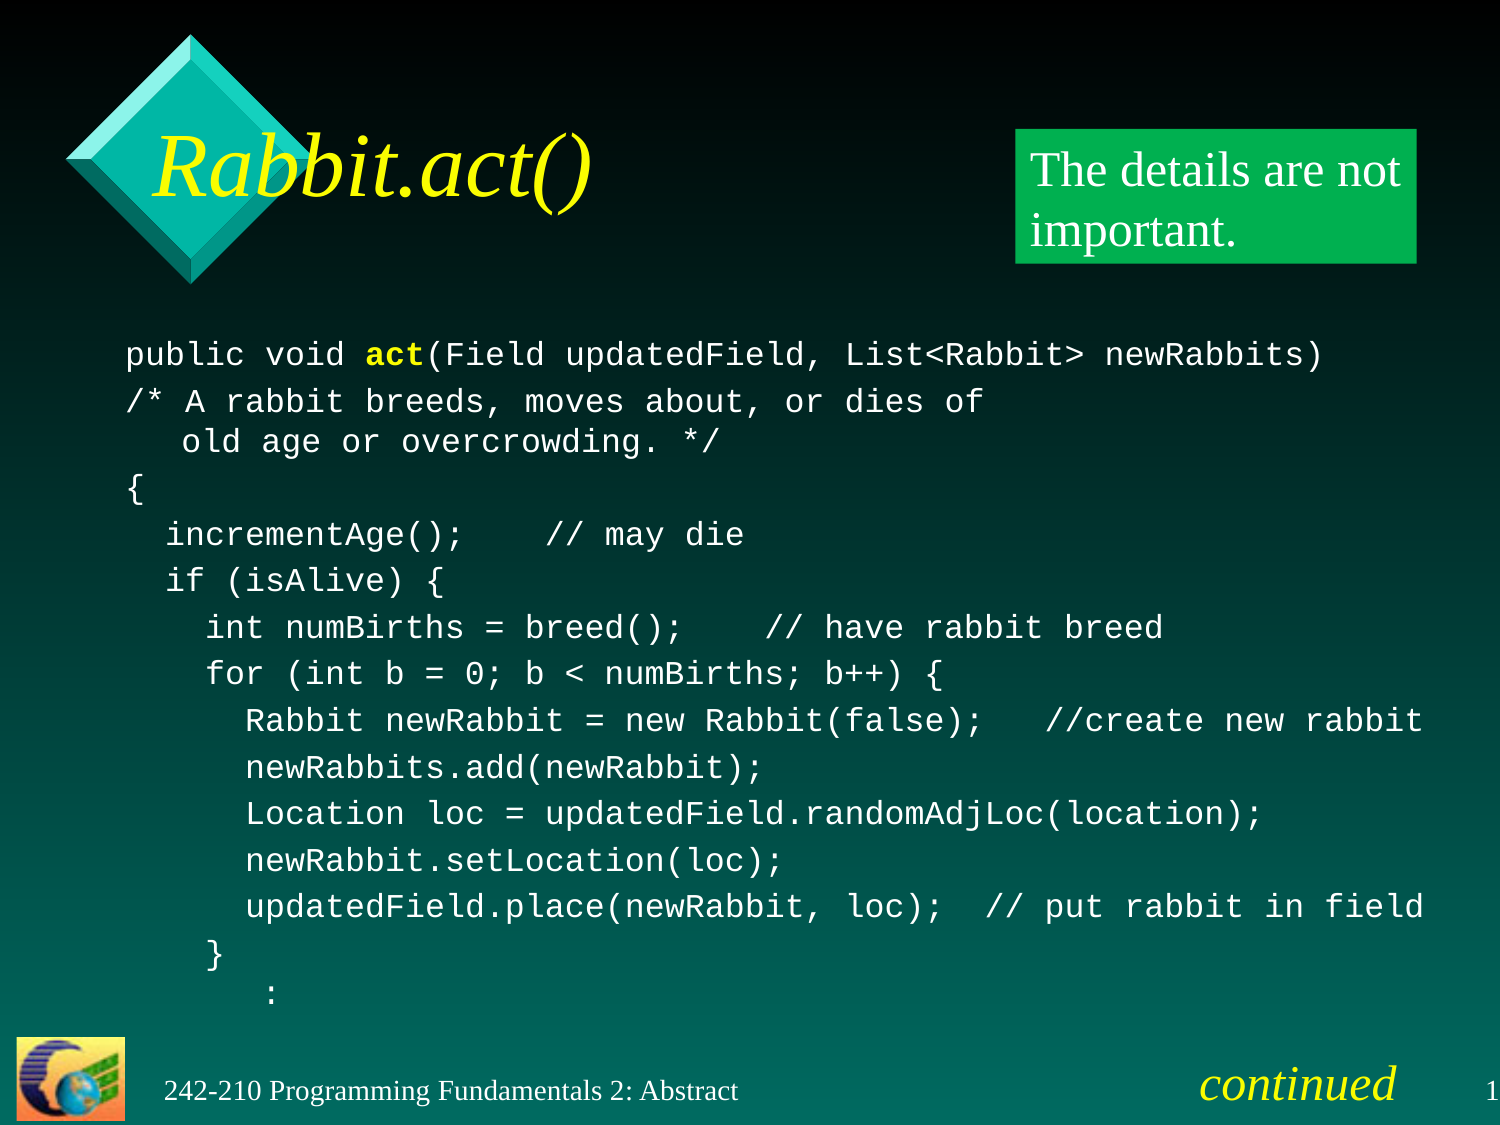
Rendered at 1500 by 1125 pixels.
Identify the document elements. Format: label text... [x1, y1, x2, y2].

text_box continued [1184, 1042, 1412, 1118]
title Rabbit.act() [136, 68, 1415, 251]
list public void act(Field updatedField, List<Rabbit> newRabbits) /* A rabbit breeds, moves about, or dies of old age or overcrowding. */ { incrementAge(); // may die if (isAlive) { int numBirths = breed(); // have rabbit breed for (int b = 0; b < numBirths; b++) { Rabbit newRabbit = new Rabbit(false); //create new rabbit newRabbits.add(newRabbit); Location loc = updatedField.randomAdjLoc(location); newRabbit.setLocation(loc); updatedField.place(newRabbit, loc); // put rabbit in field } : [69, 324, 1454, 1001]
picture [16, 1037, 125, 1121]
text_box The details are not important. [1015, 128, 1417, 264]
